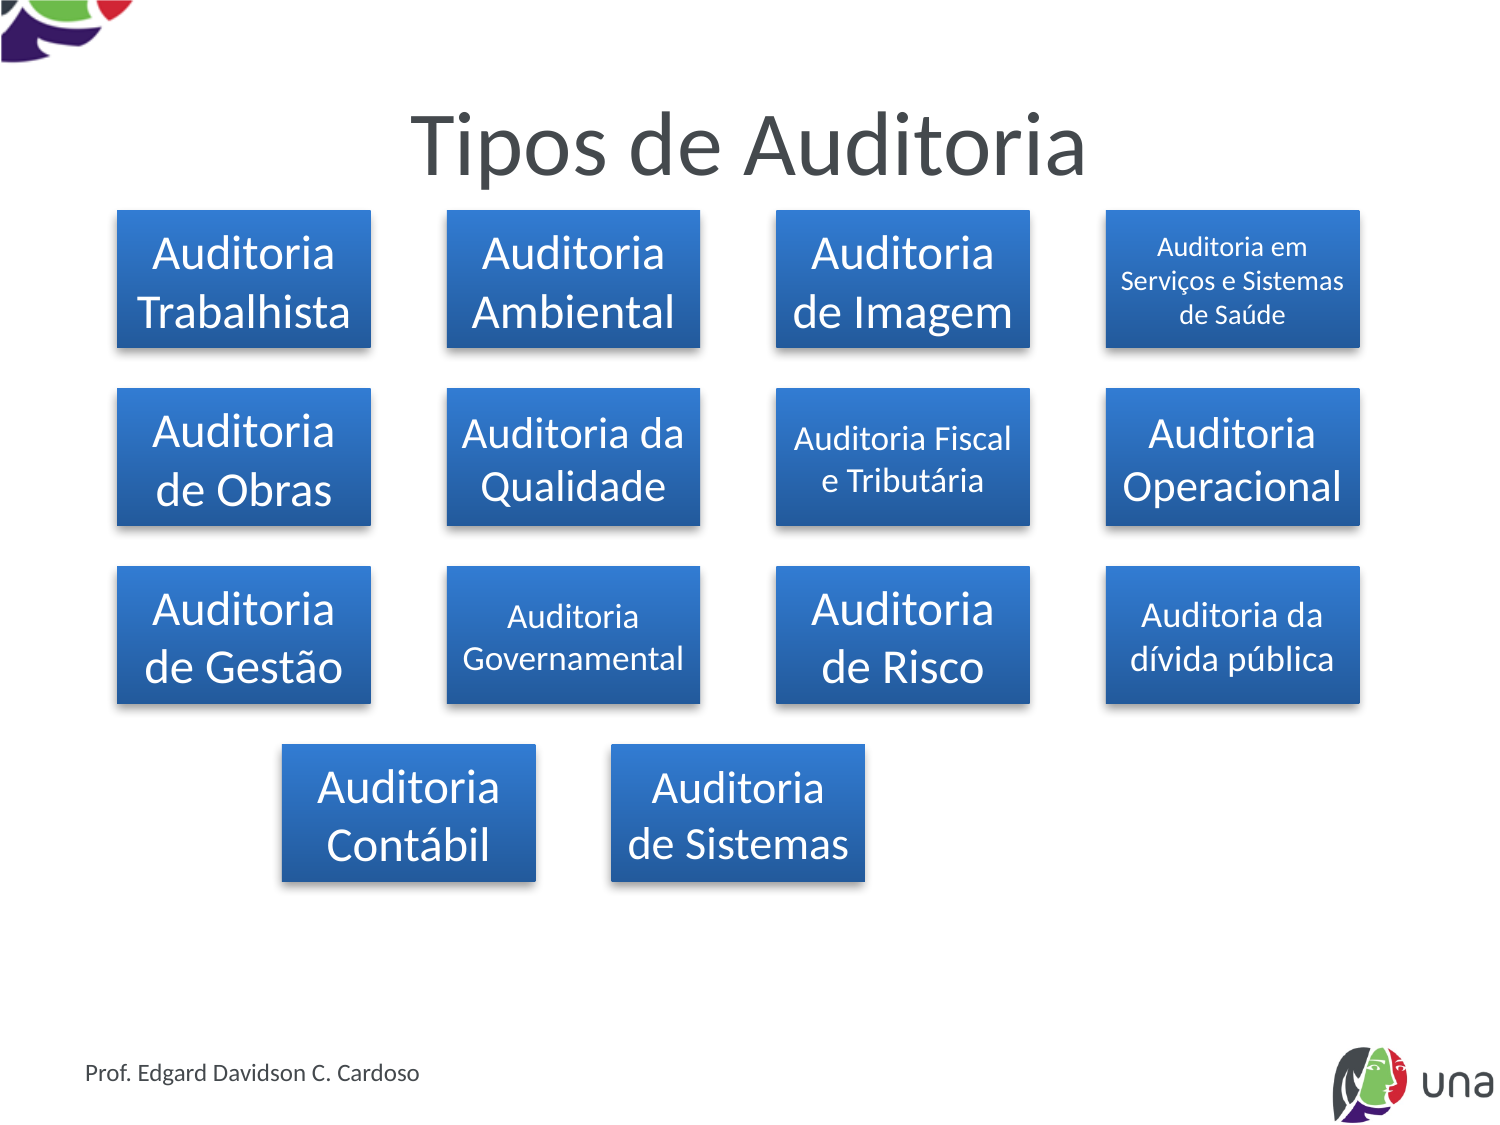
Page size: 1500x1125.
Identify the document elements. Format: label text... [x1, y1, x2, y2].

picture [0, 0, 141, 69]
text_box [116, 210, 1360, 997]
title Tipos de Auditoria [75, 45, 1425, 233]
picture [1330, 1044, 1500, 1125]
